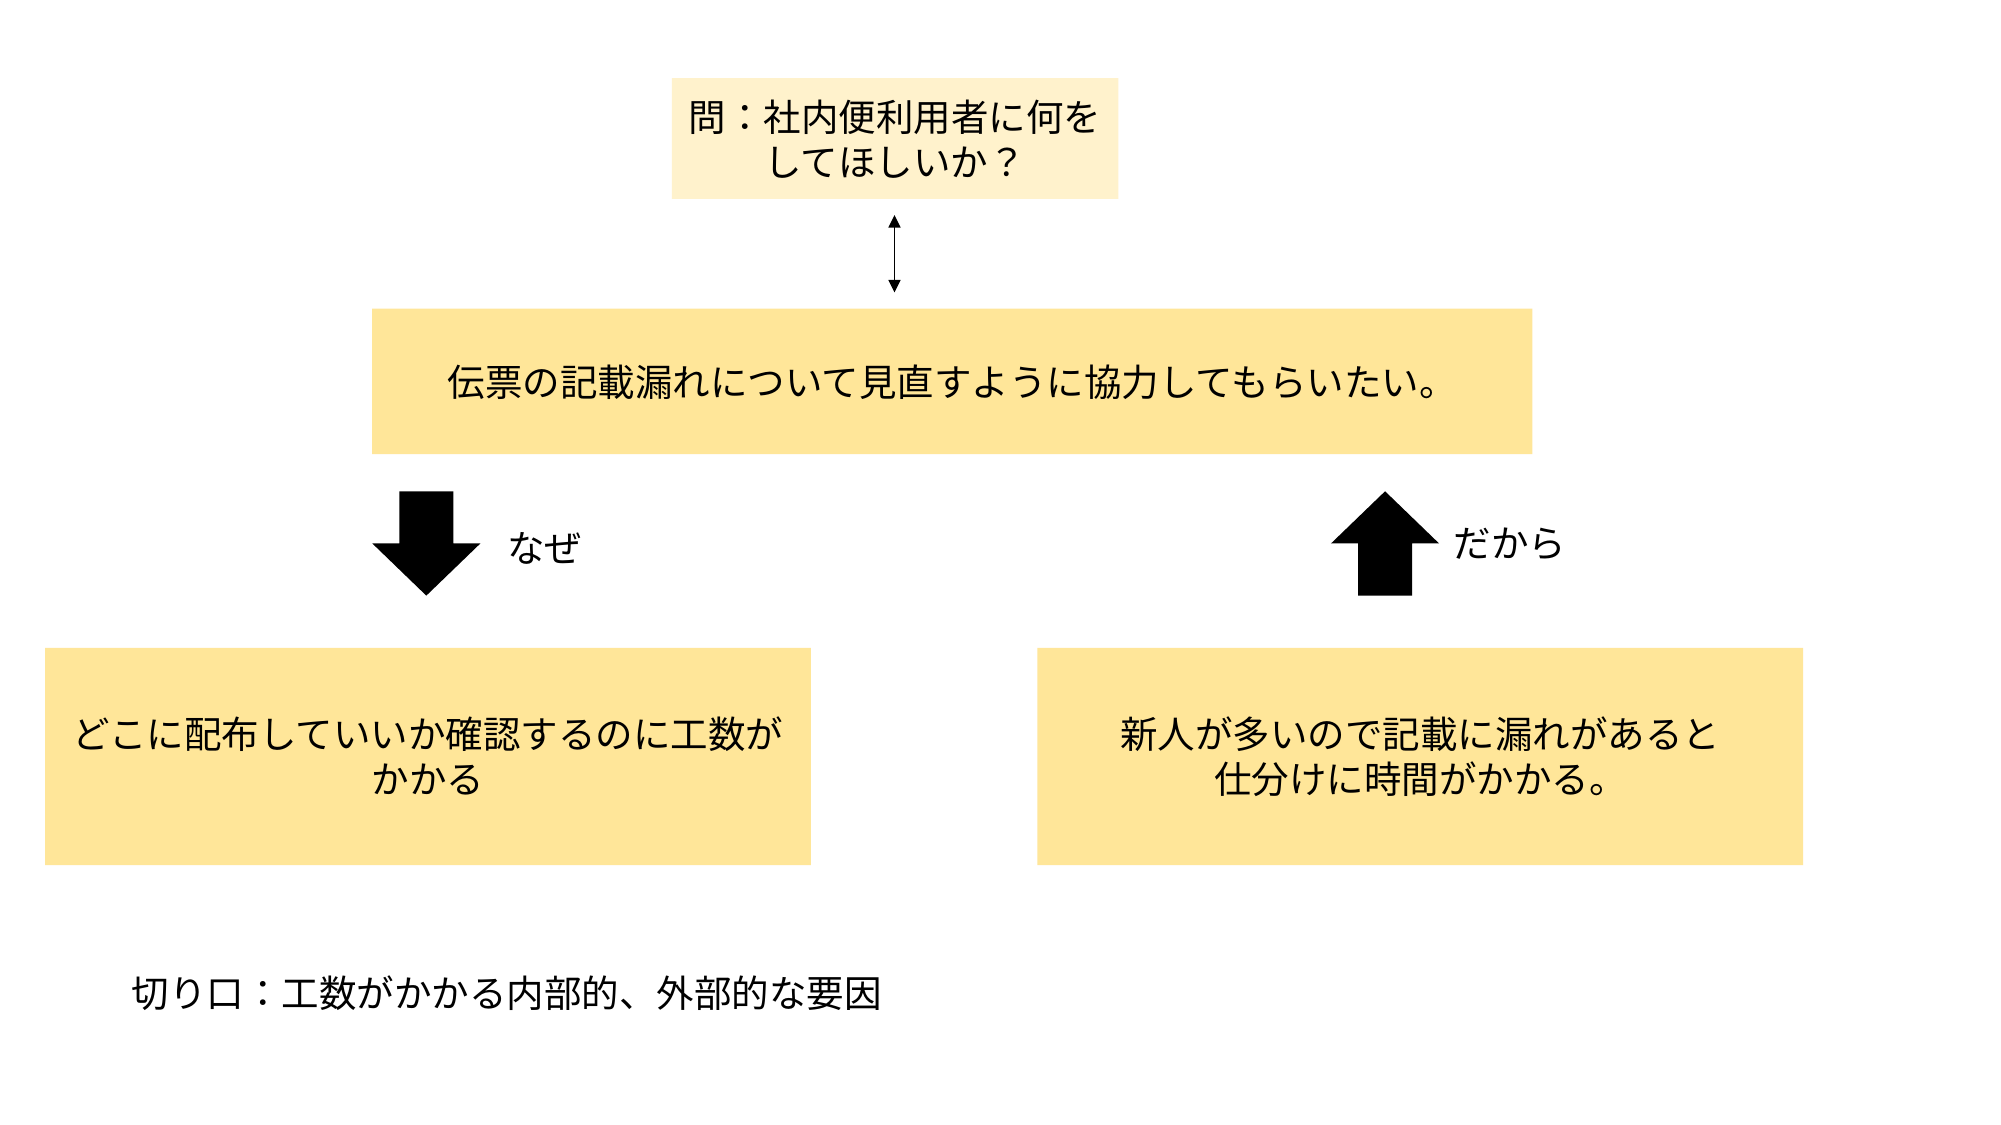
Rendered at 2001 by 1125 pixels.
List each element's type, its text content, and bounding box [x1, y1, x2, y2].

text_box 切り口：工数がかかる内部的、外部的な要因 [116, 962, 1227, 1023]
text_box 伝票の記載漏れについて見直すように協力してもらいたい。 [371, 308, 1534, 455]
text_box 問：社内便利用者に何をしてほしいか？ [671, 77, 1119, 200]
text_box だから [1439, 513, 1682, 573]
text_box [369, 490, 483, 598]
text_box どこに配布していいか確認するのに工数がかかる [44, 647, 812, 866]
text_box なぜ [492, 517, 601, 578]
text_box [1328, 489, 1439, 597]
text_box 新人が多いので記載に漏れがあると 仕分けに時間がかかる。 [1036, 647, 1804, 866]
